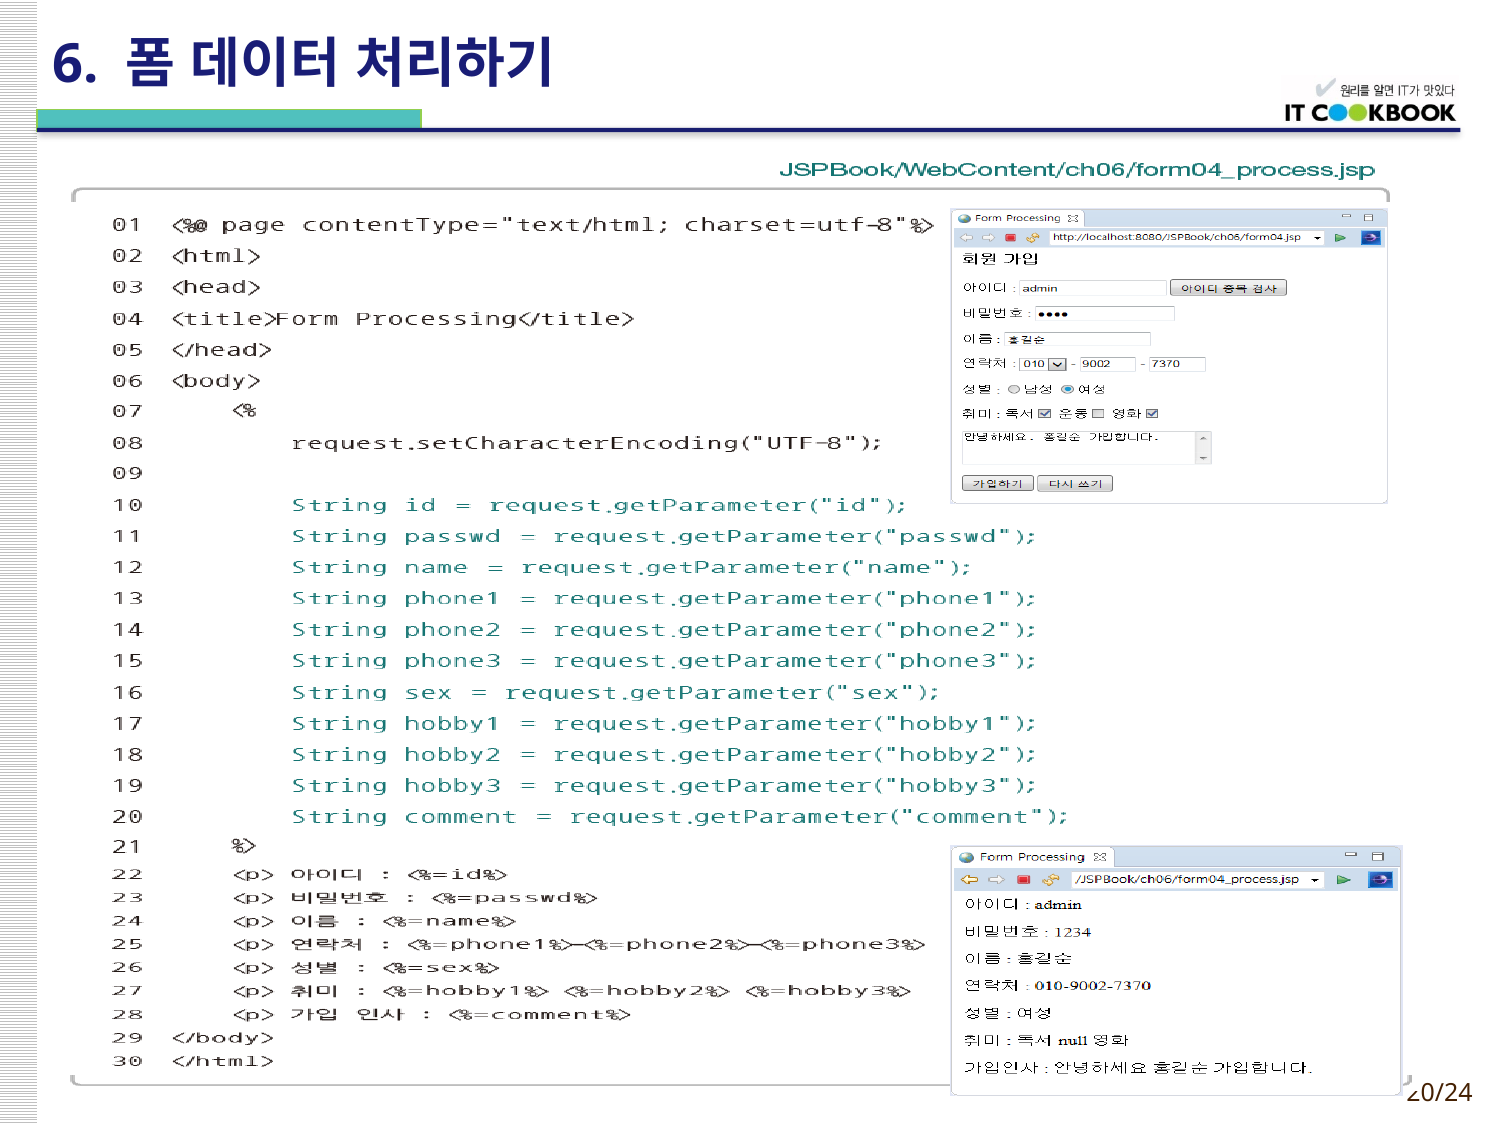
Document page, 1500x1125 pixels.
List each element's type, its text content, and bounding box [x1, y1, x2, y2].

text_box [55, 152, 1421, 1091]
title 6. 폼 데이터 처리하기 [37, 13, 1278, 109]
picture [1281, 75, 1459, 123]
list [950, 207, 1389, 504]
picture [950, 845, 1403, 1096]
